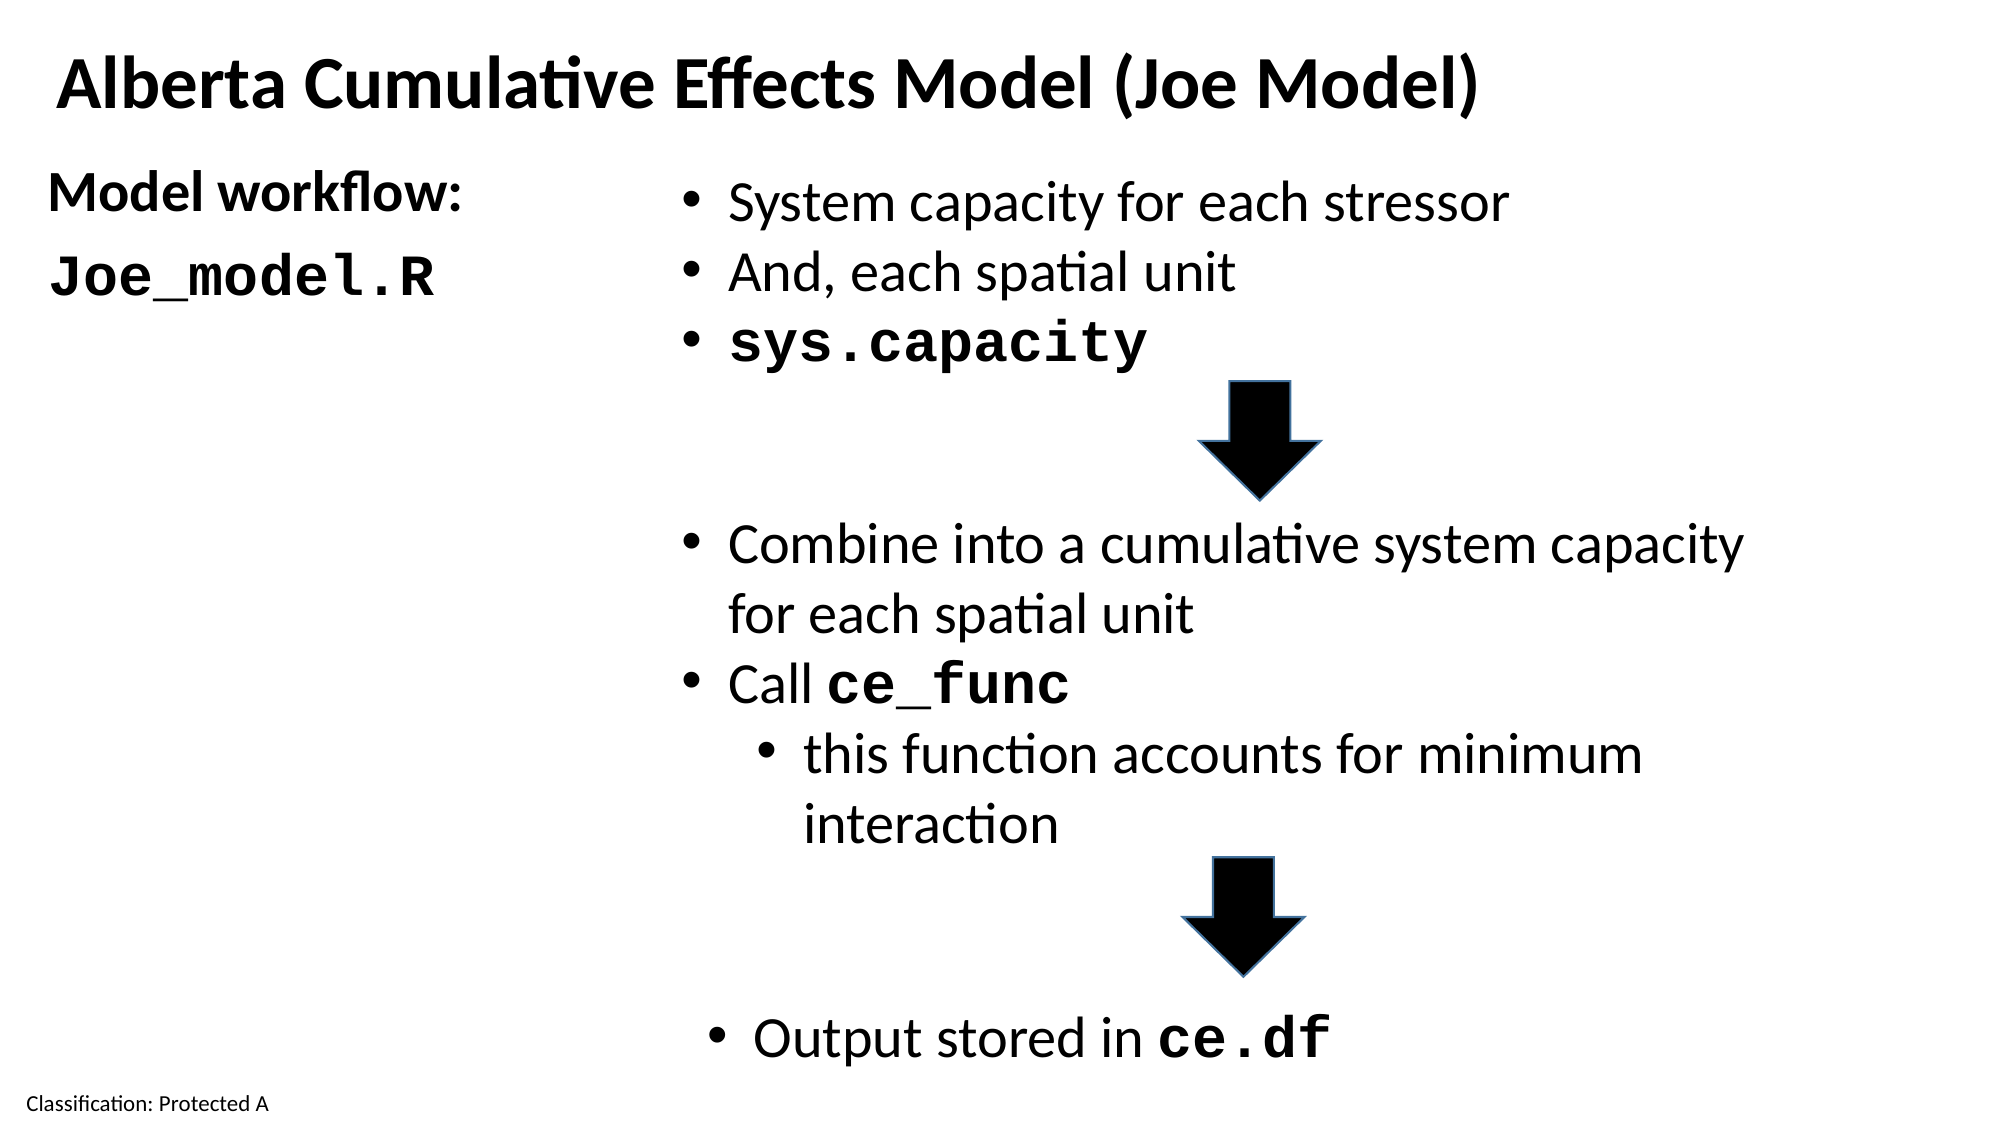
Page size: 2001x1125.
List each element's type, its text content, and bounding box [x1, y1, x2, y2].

text_box Joe_model.R [34, 229, 449, 315]
text_box System capacity for each stressor And, each spatial unit sys.capacity [666, 155, 1943, 451]
text_box [1196, 380, 1324, 497]
text_box Combine into a cumulative system capacity for each spatial unit Call ce_func this function accounts for minimum interaction [666, 497, 1802, 933]
text_box Model workflow: [32, 75, 1902, 231]
text_box Alberta Cumulative Effects Model (Joe Model) [41, 26, 1498, 75]
text_box [1179, 856, 1307, 979]
text_box Output stored in ce.df [692, 991, 1828, 1077]
